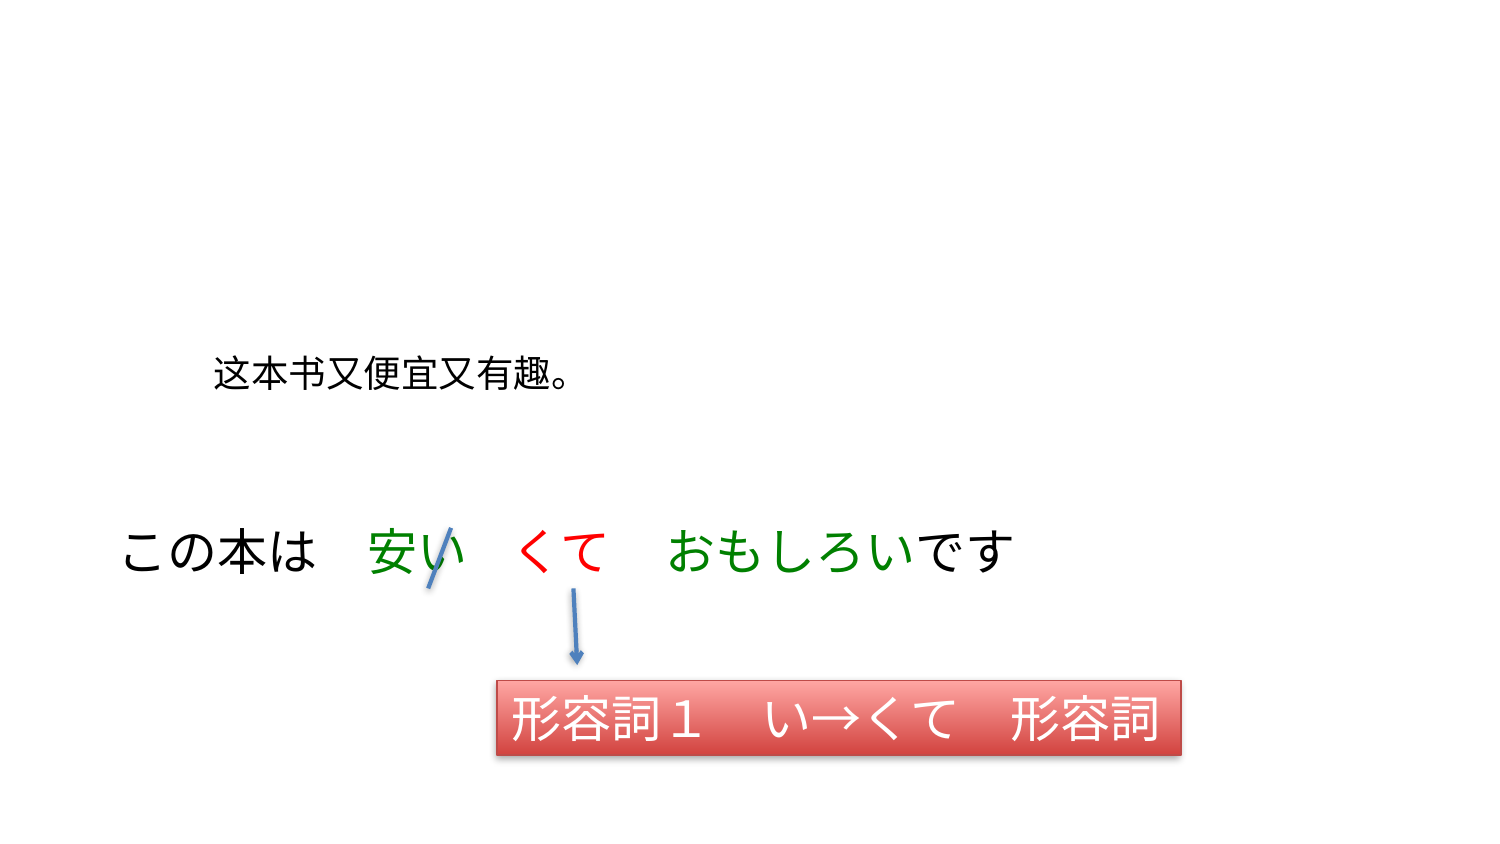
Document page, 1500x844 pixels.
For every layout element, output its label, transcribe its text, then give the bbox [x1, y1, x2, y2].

text_box 形容詞１ い→くて 形容詞 [496, 680, 1182, 756]
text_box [427, 527, 452, 589]
text_box くて [496, 512, 651, 588]
text_box 这本书又便宜又有趣。 [198, 342, 658, 403]
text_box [573, 588, 578, 666]
text_box この本は 安い [103, 512, 560, 648]
text_box おもしろいです [651, 512, 1084, 588]
